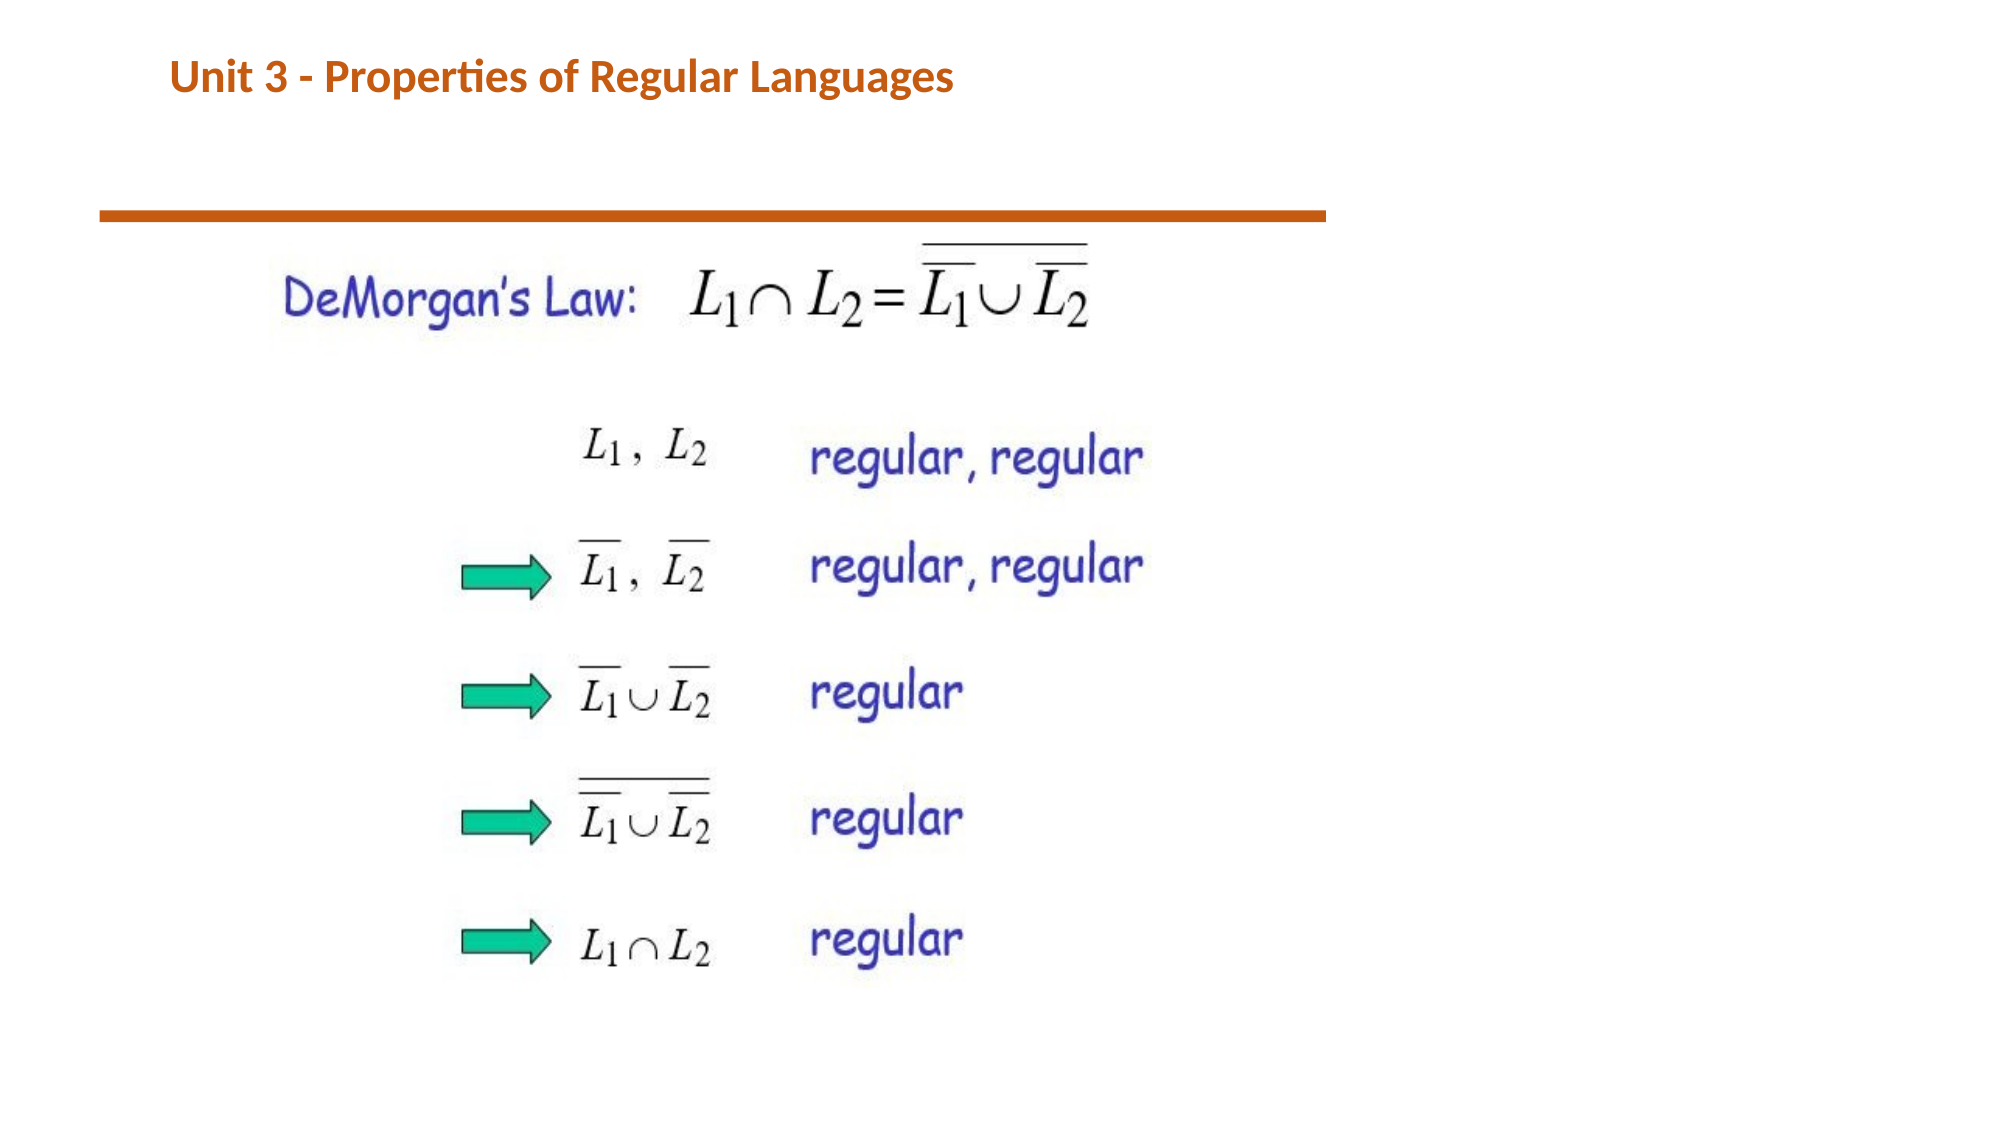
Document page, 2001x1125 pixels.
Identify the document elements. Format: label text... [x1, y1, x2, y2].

text_box Unit 3 - Properties of Regular Languages [162, 33, 962, 103]
text_box [99, 210, 1326, 223]
picture [269, 242, 1152, 989]
